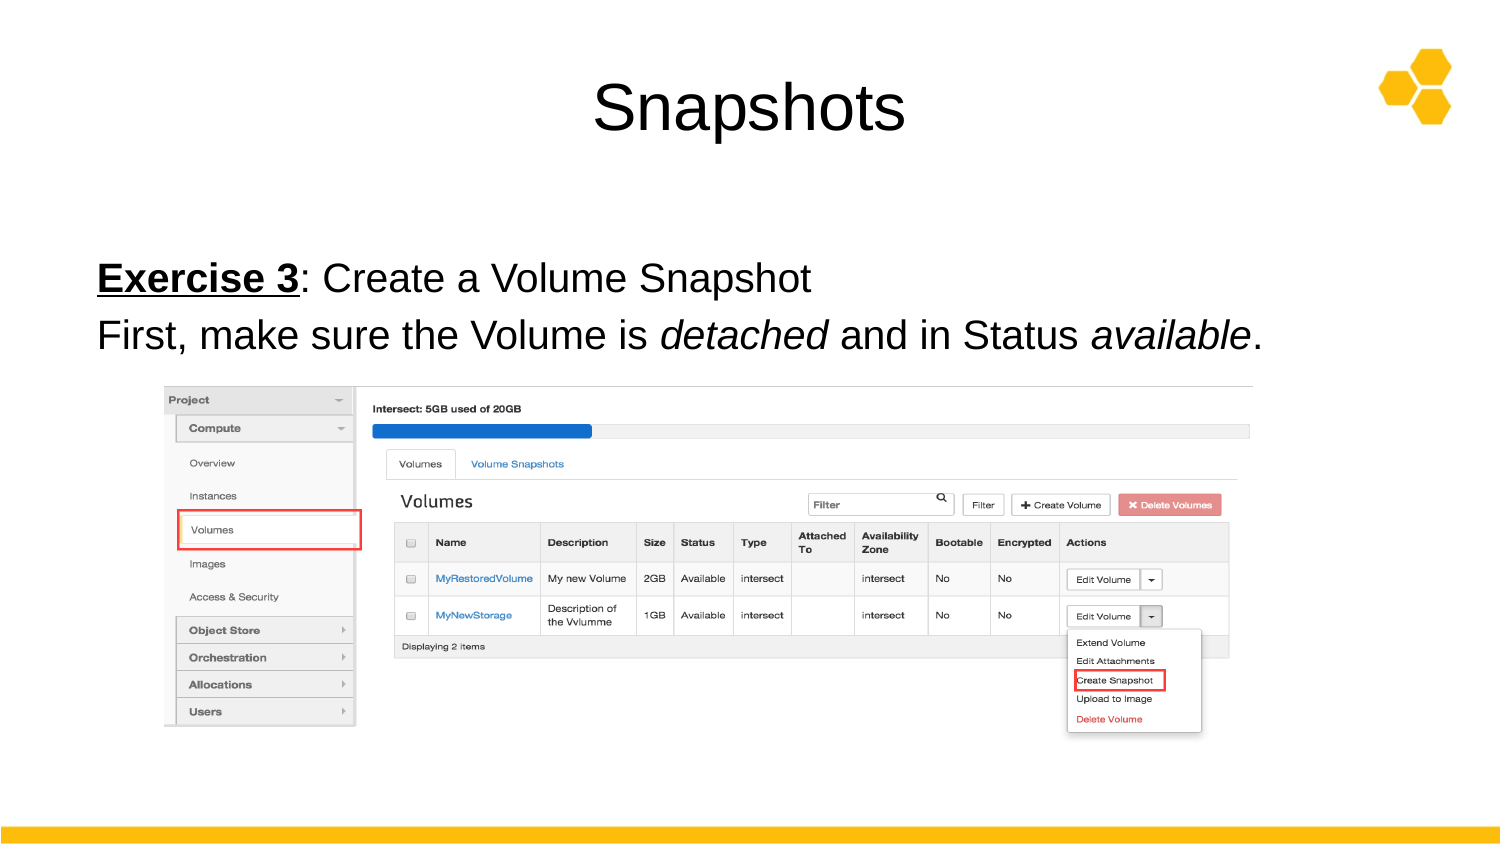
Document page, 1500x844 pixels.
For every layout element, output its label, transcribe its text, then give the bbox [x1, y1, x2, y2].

title Snapshots [75, 33, 1425, 175]
picture [0, 0, 1500, 844]
list Exercise 3: Create a Volume Snapshot First, make sure the Volume is detached and in Status available. [81, 243, 1322, 387]
